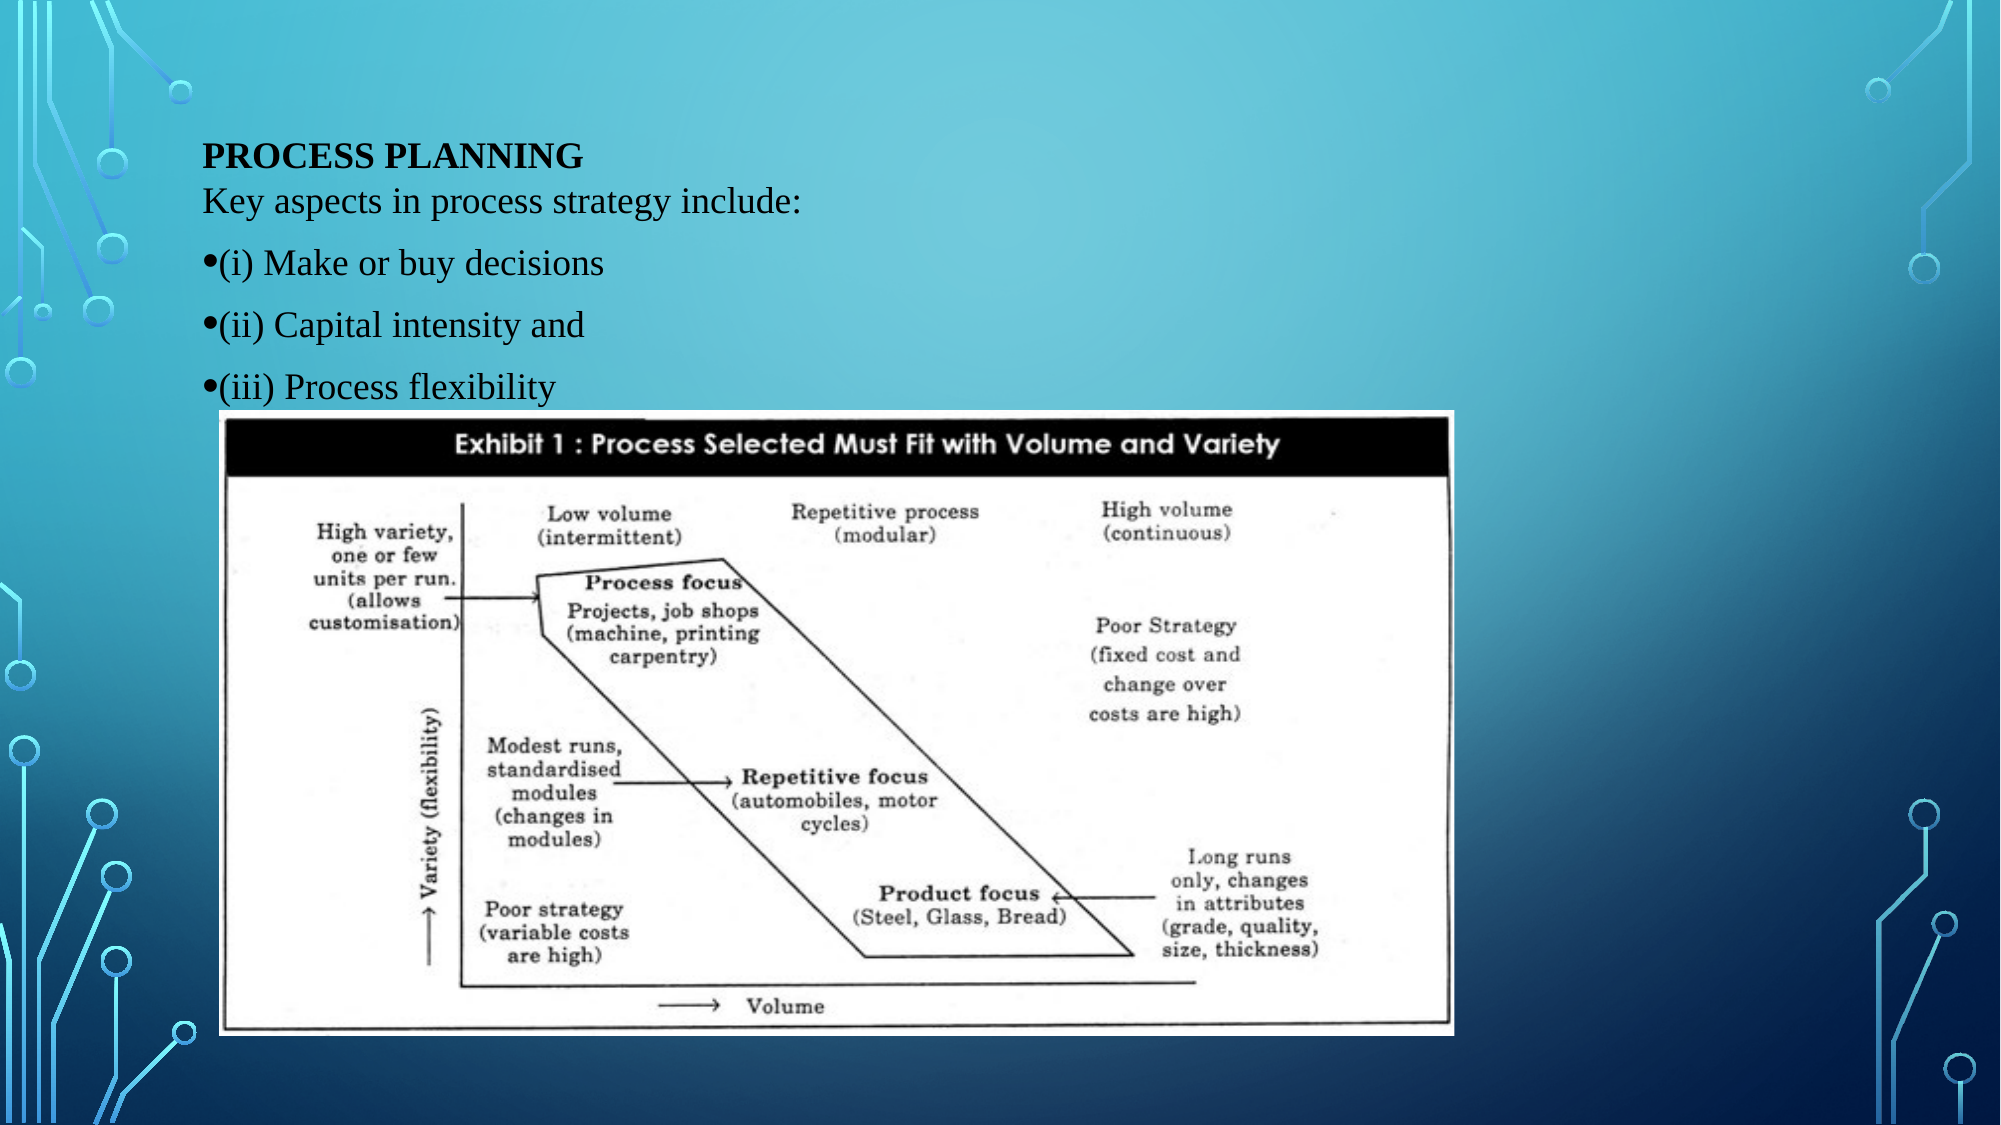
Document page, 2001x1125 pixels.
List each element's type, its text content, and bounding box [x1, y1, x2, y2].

list Key aspects in process strategy include: (i) Make or buy decisions (ii) Capital intensity and (iii) Process flexibility [187, 161, 1813, 950]
picture [218, 410, 1455, 1036]
title PROCESS PLANNING [187, 101, 1813, 161]
